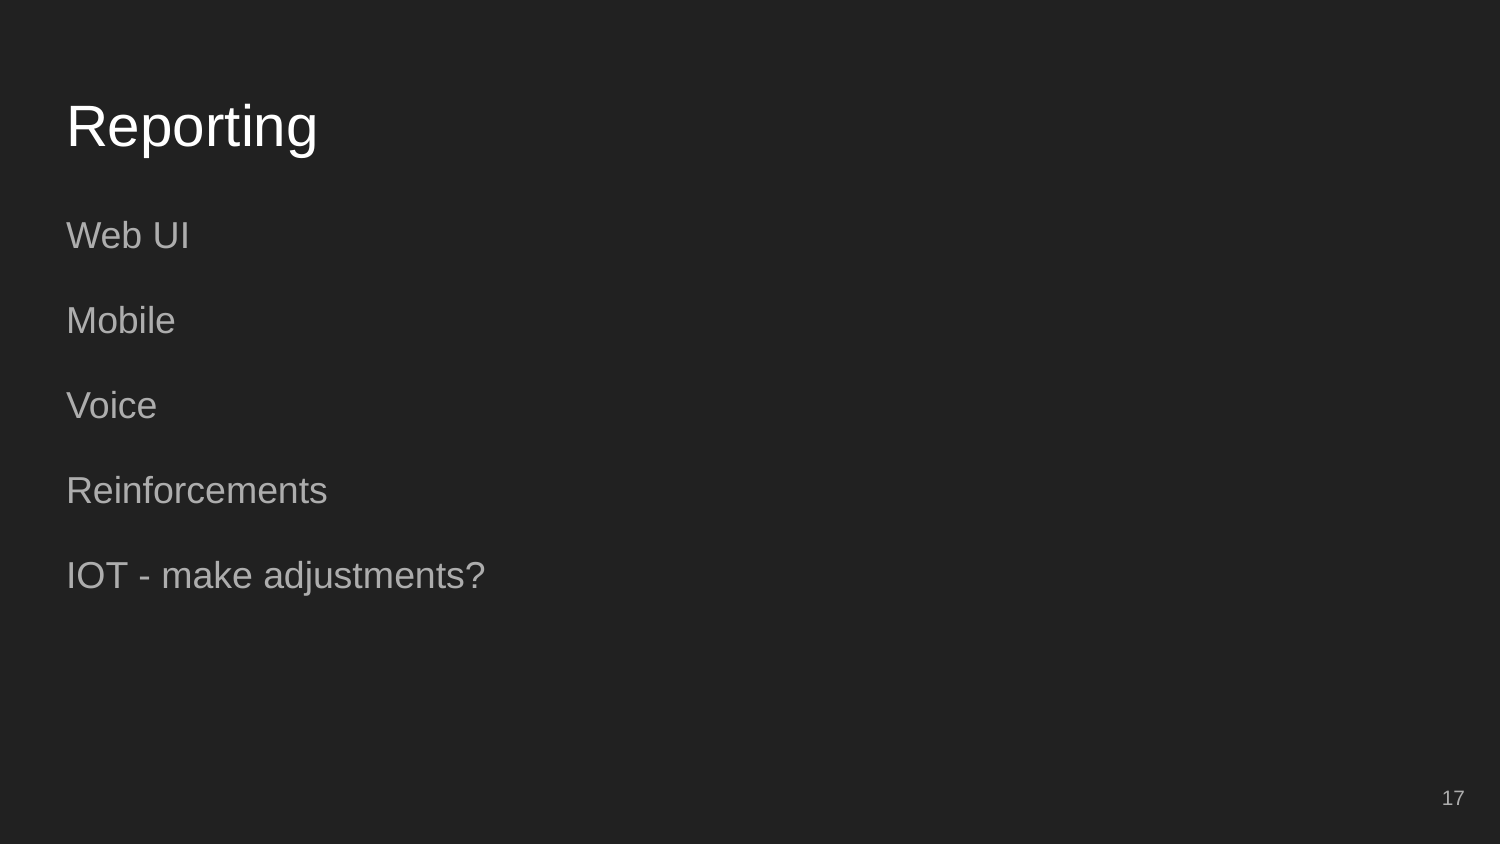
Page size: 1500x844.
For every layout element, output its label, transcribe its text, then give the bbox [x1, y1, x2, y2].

list Web UI Mobile Voice Reinforcements IOT - make adjustments? [51, 189, 1449, 750]
slide_number ‹#› [1389, 764, 1480, 830]
title Reporting [51, 72, 1449, 167]
